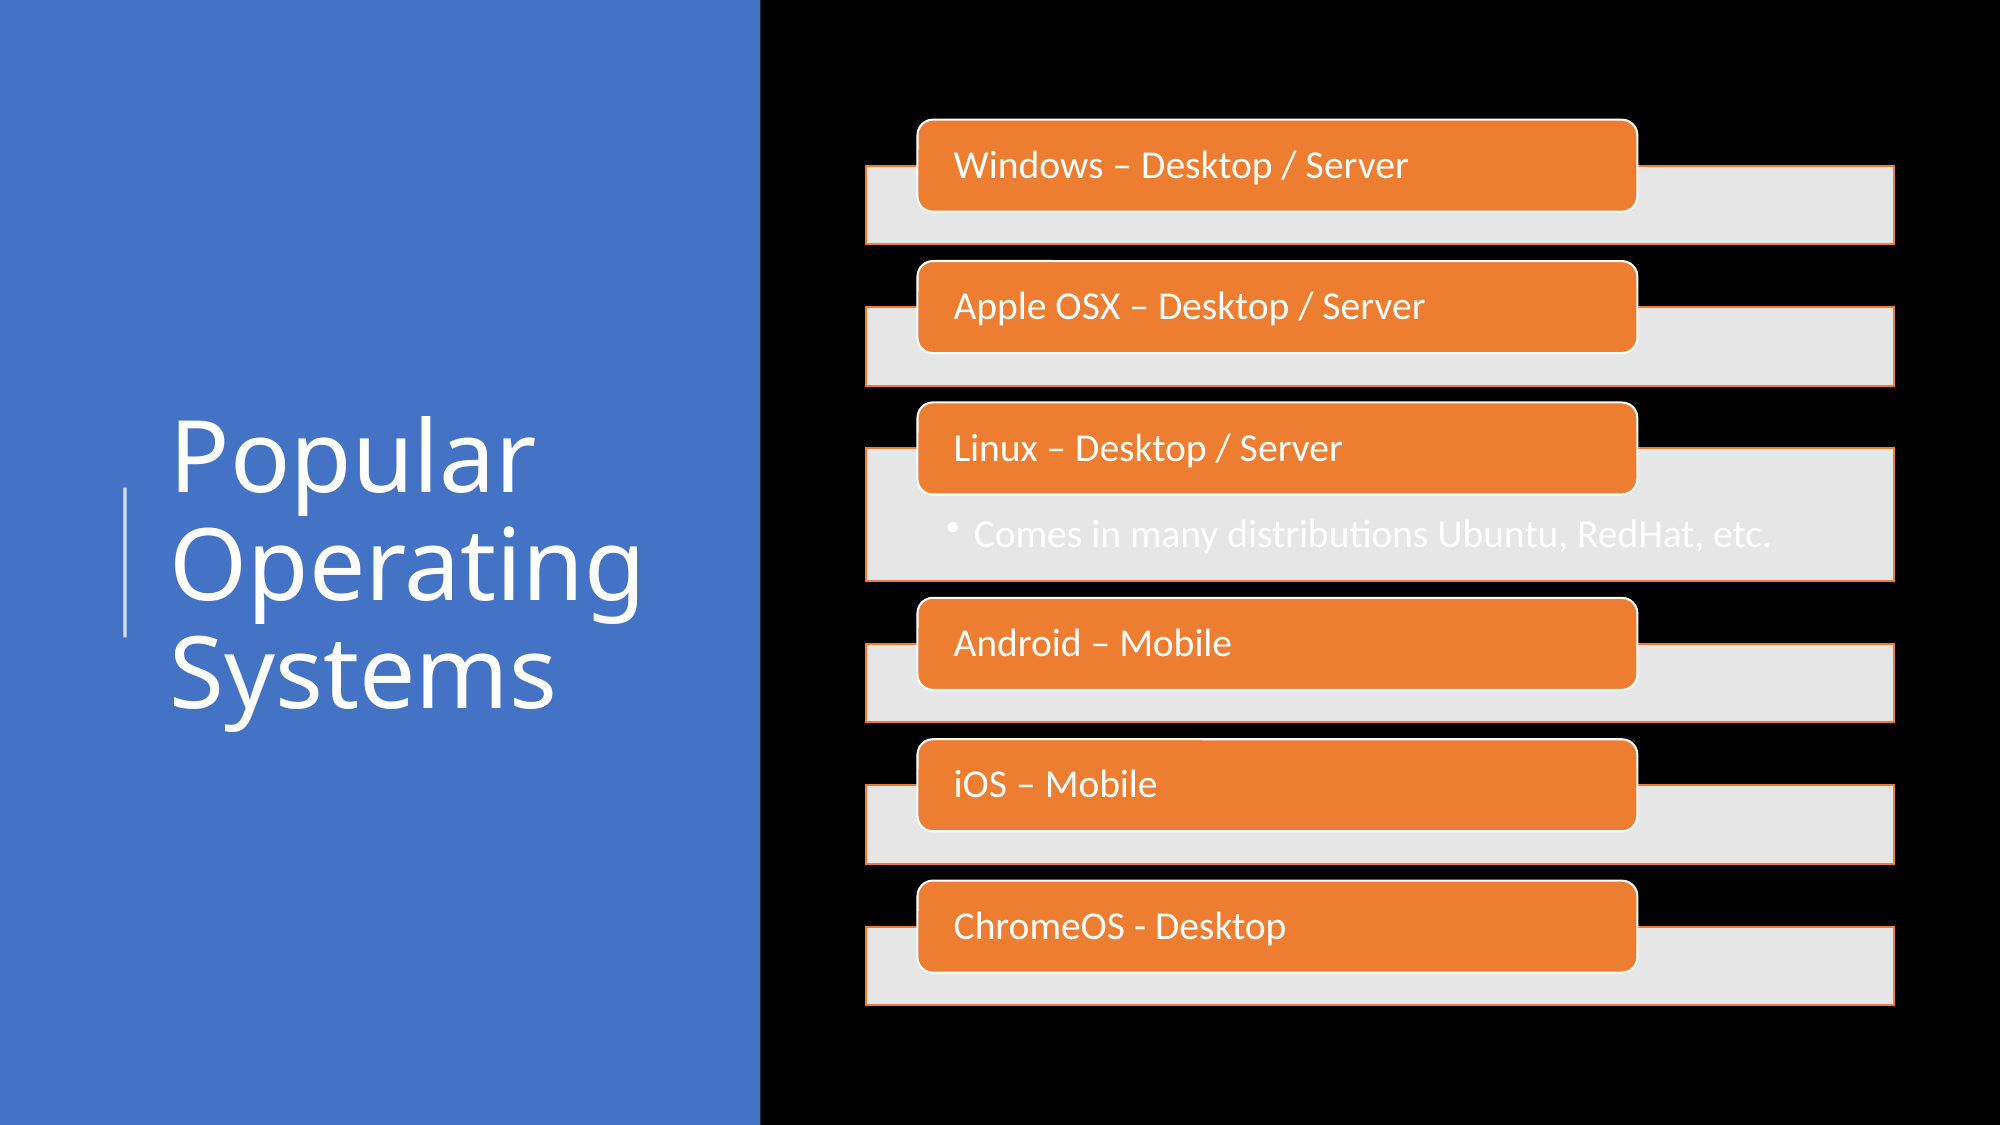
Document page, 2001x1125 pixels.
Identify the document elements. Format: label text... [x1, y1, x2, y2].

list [866, 105, 1895, 1020]
text_box [0, 0, 761, 1125]
title Popular Operating Systems [154, 116, 708, 1020]
